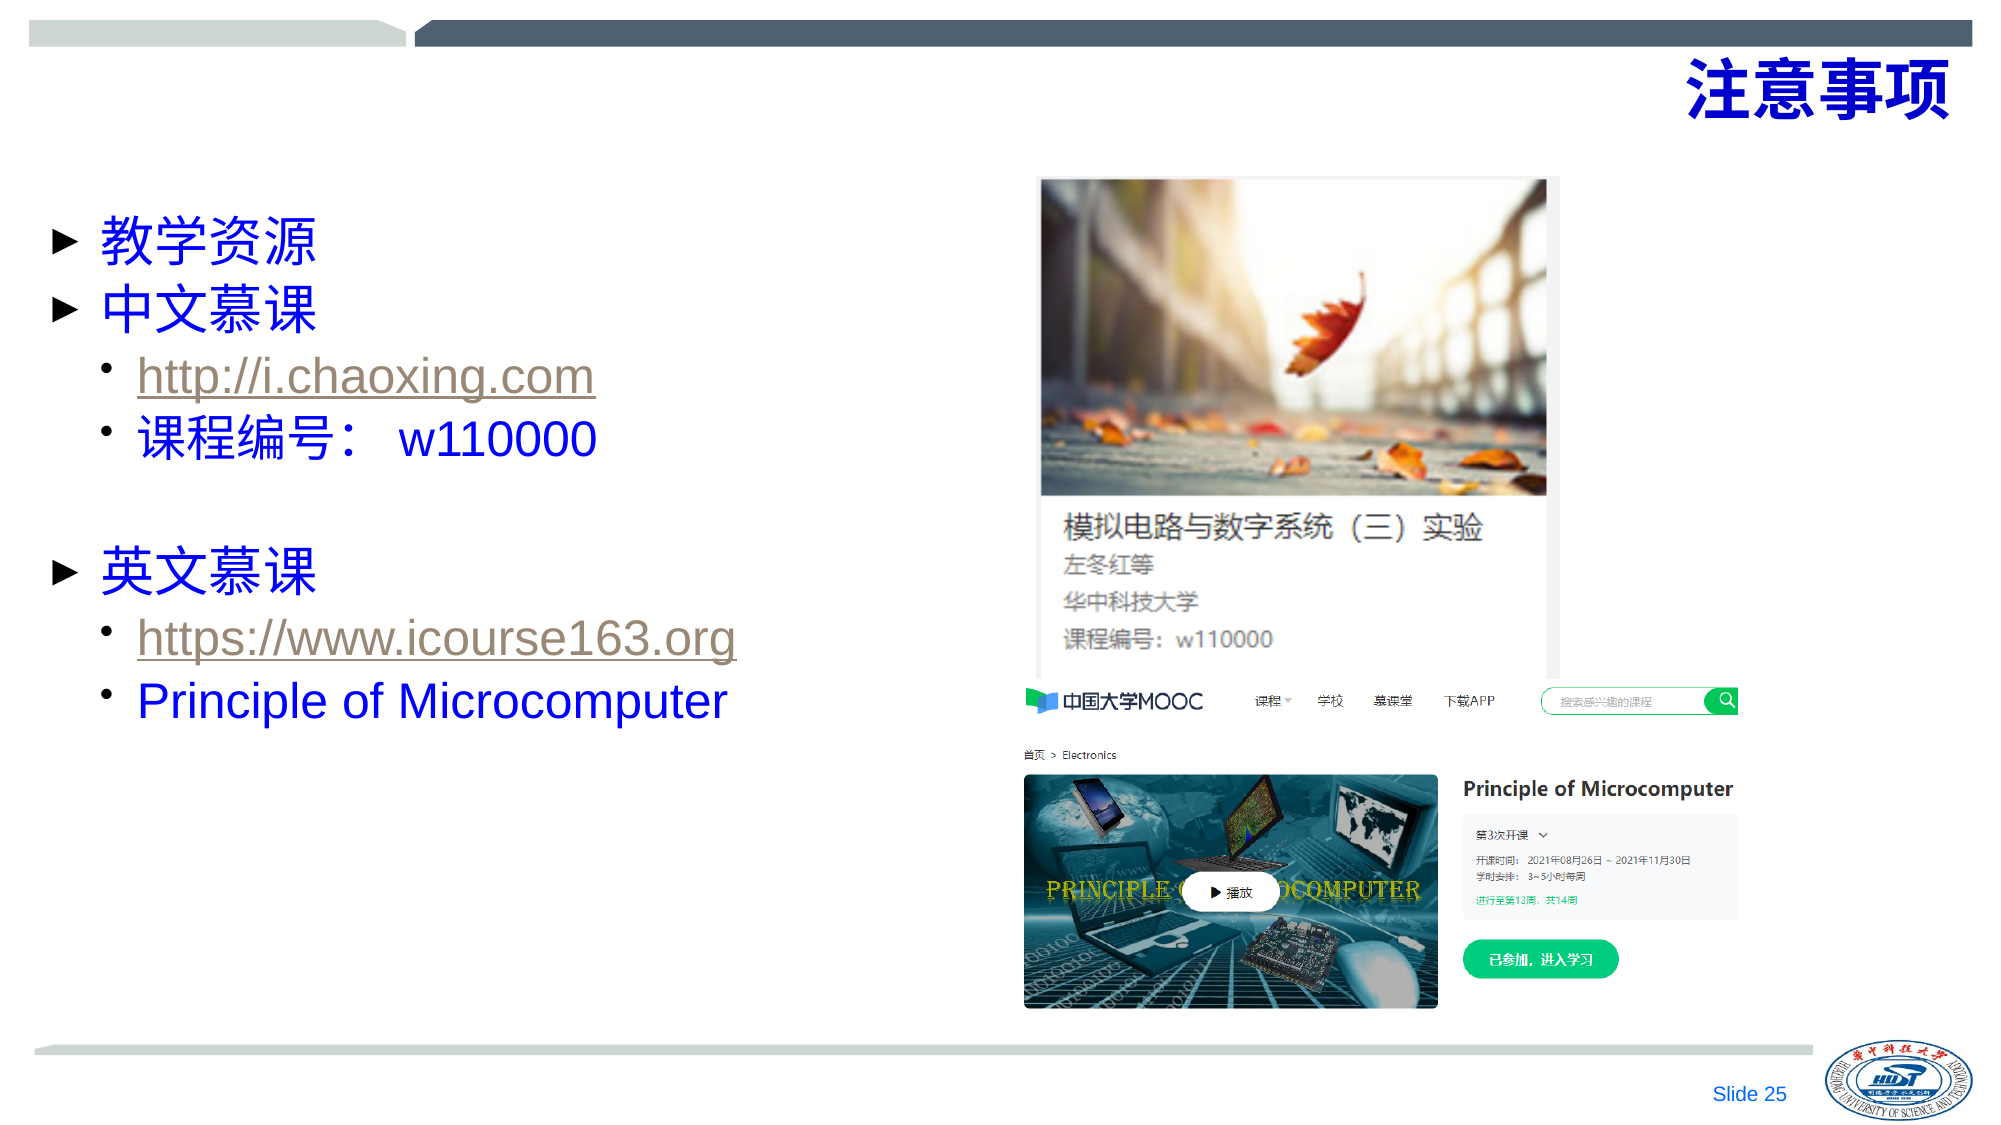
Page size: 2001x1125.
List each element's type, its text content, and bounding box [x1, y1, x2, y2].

slide_number Slide 24 [1697, 1073, 1813, 1125]
picture [1003, 176, 1739, 1036]
list 教学资源 中文慕课 http://i.chaoxing.com 课程编号：w110000 英文慕课 https://www.icourse163.org Principle of Microcomputer [29, 131, 1973, 1035]
title 注意事项 [37, 53, 1967, 131]
picture [1824, 1039, 1973, 1121]
